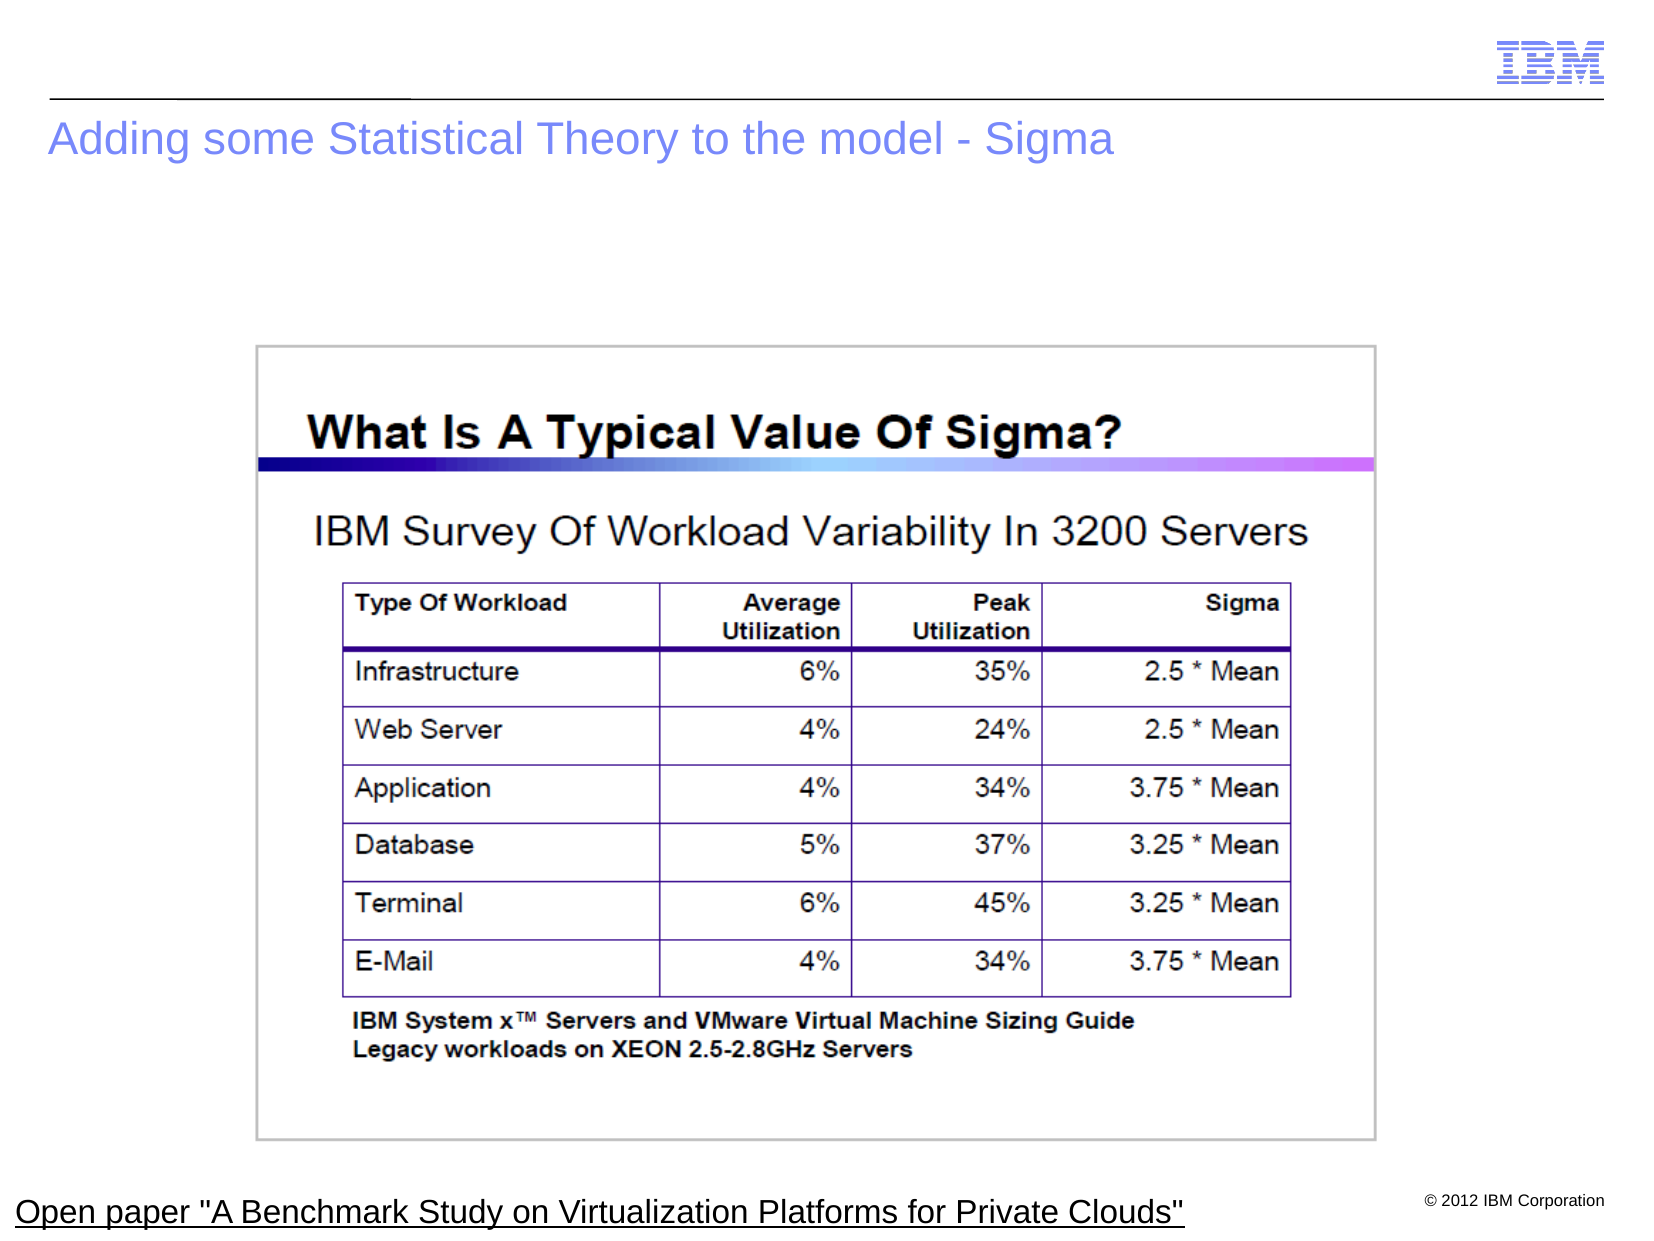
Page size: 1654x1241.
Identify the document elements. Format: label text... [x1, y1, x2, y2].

text_box Open paper "A Benchmark Study on Virtualization Platforms for Private Clouds" [0, 1186, 1239, 1239]
title Adding some Statistical Theory to the model - Sigma [32, 107, 1602, 221]
picture [1497, 41, 1604, 84]
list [250, 338, 1384, 1147]
